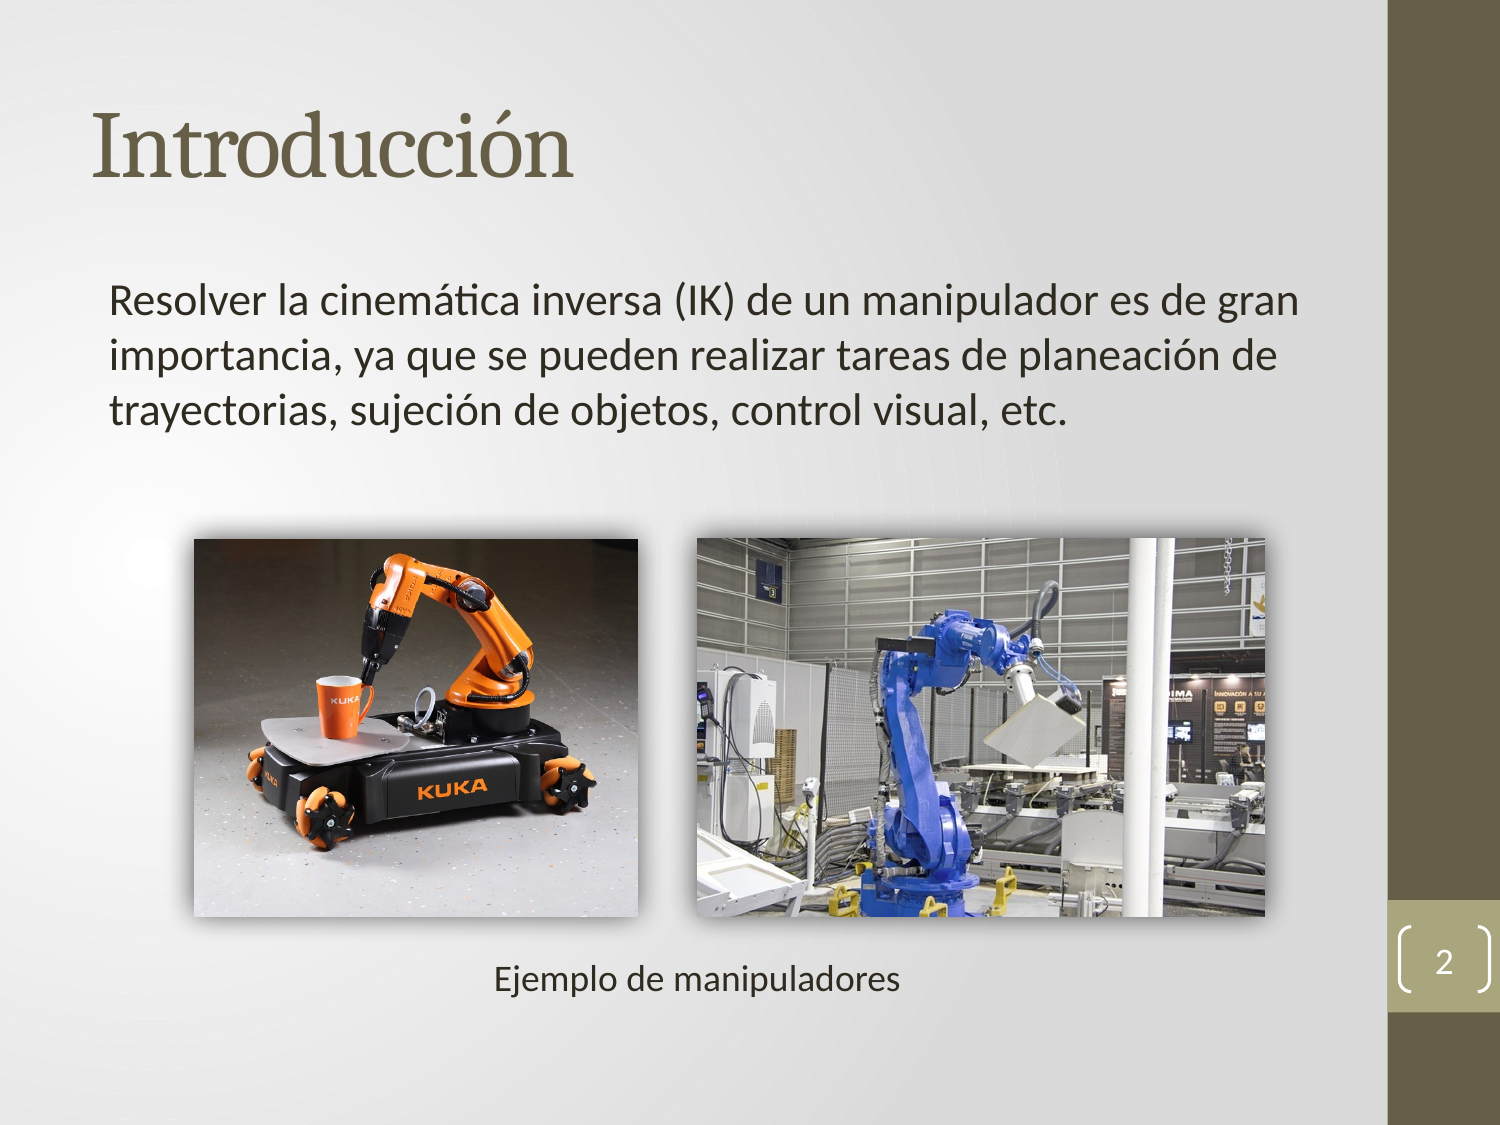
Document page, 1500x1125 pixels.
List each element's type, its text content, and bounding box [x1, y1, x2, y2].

list Resolver la cinemática inversa (IK) de un manipulador es de gran importancia, ya que se pueden realizar tareas de planeación de trayectorias, sujeción de objetos, control visual, etc. [75, 262, 1325, 468]
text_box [194, 538, 1266, 1008]
title Introducción [75, 45, 1325, 233]
slide_number 2 [1397, 925, 1492, 994]
